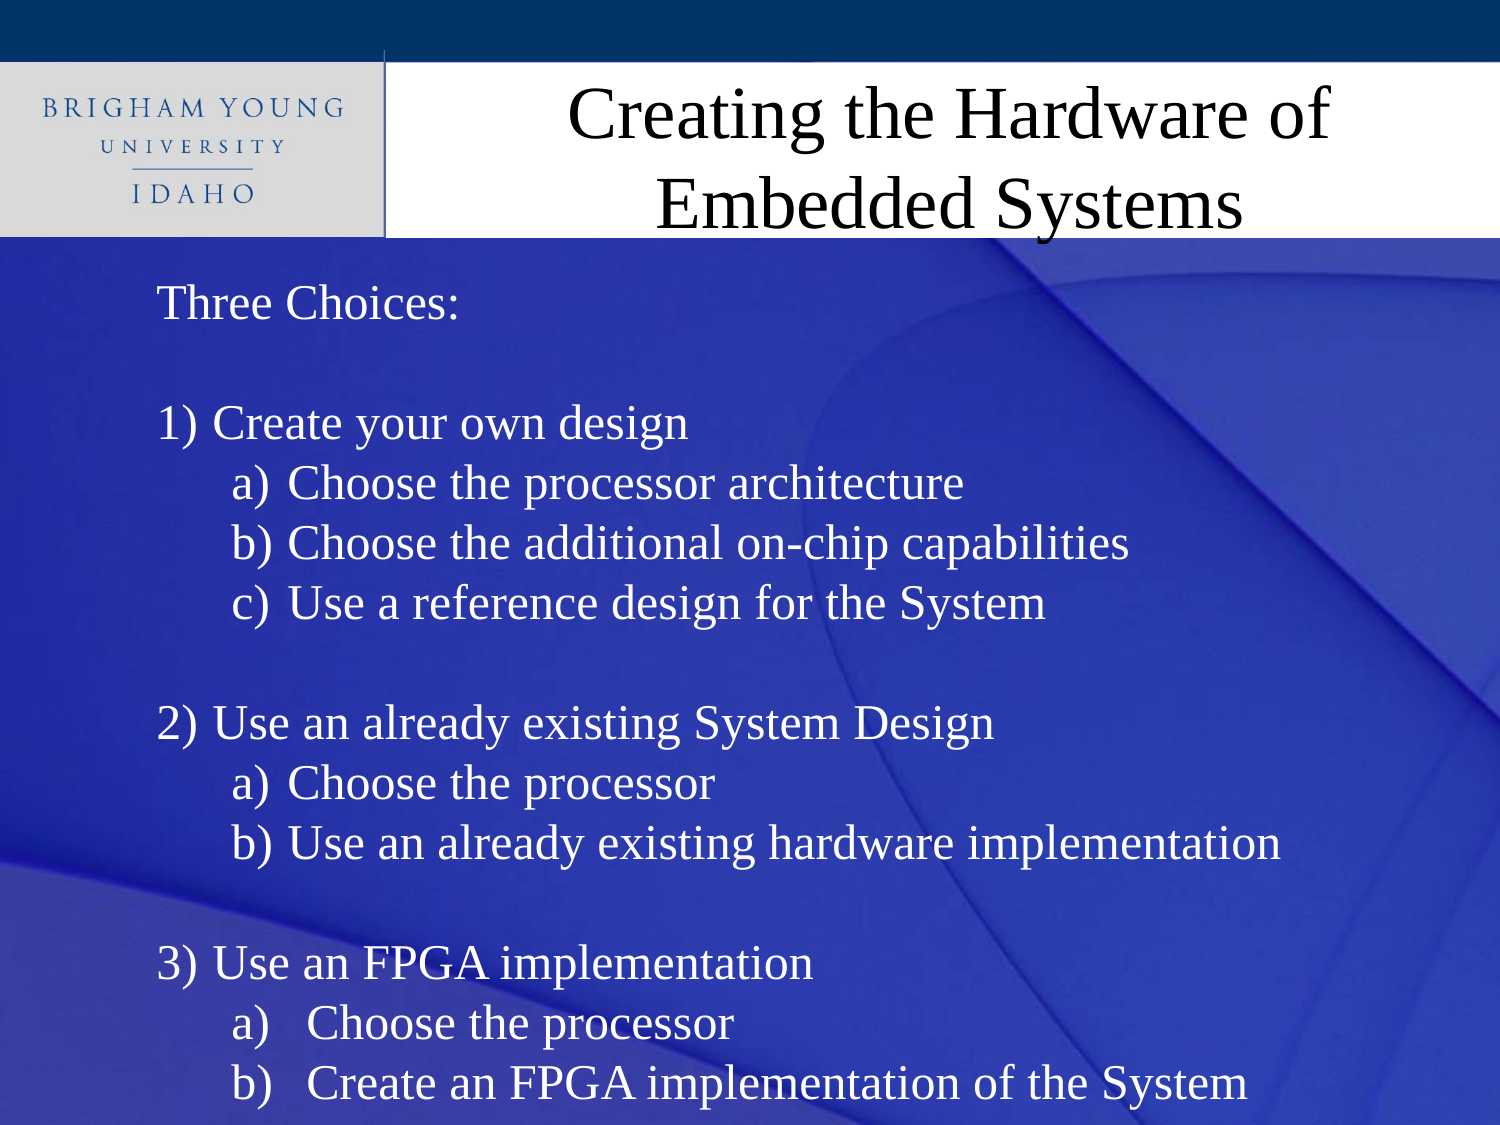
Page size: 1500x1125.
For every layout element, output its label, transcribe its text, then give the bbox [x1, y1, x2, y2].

title Creating the Hardware of Embedded Systems [399, 74, 1500, 233]
text_box Three Choices: Create your own design Choose the processor architecture Choose the additional on-chip capabilities Use a reference design for the System Use an already existing System Design Choose the processor Use an already existing hardware implementation Use an FPGA implementation Choose the processor Create an FPGA implementation of the System [141, 262, 1298, 1118]
picture [0, 62, 1500, 1125]
